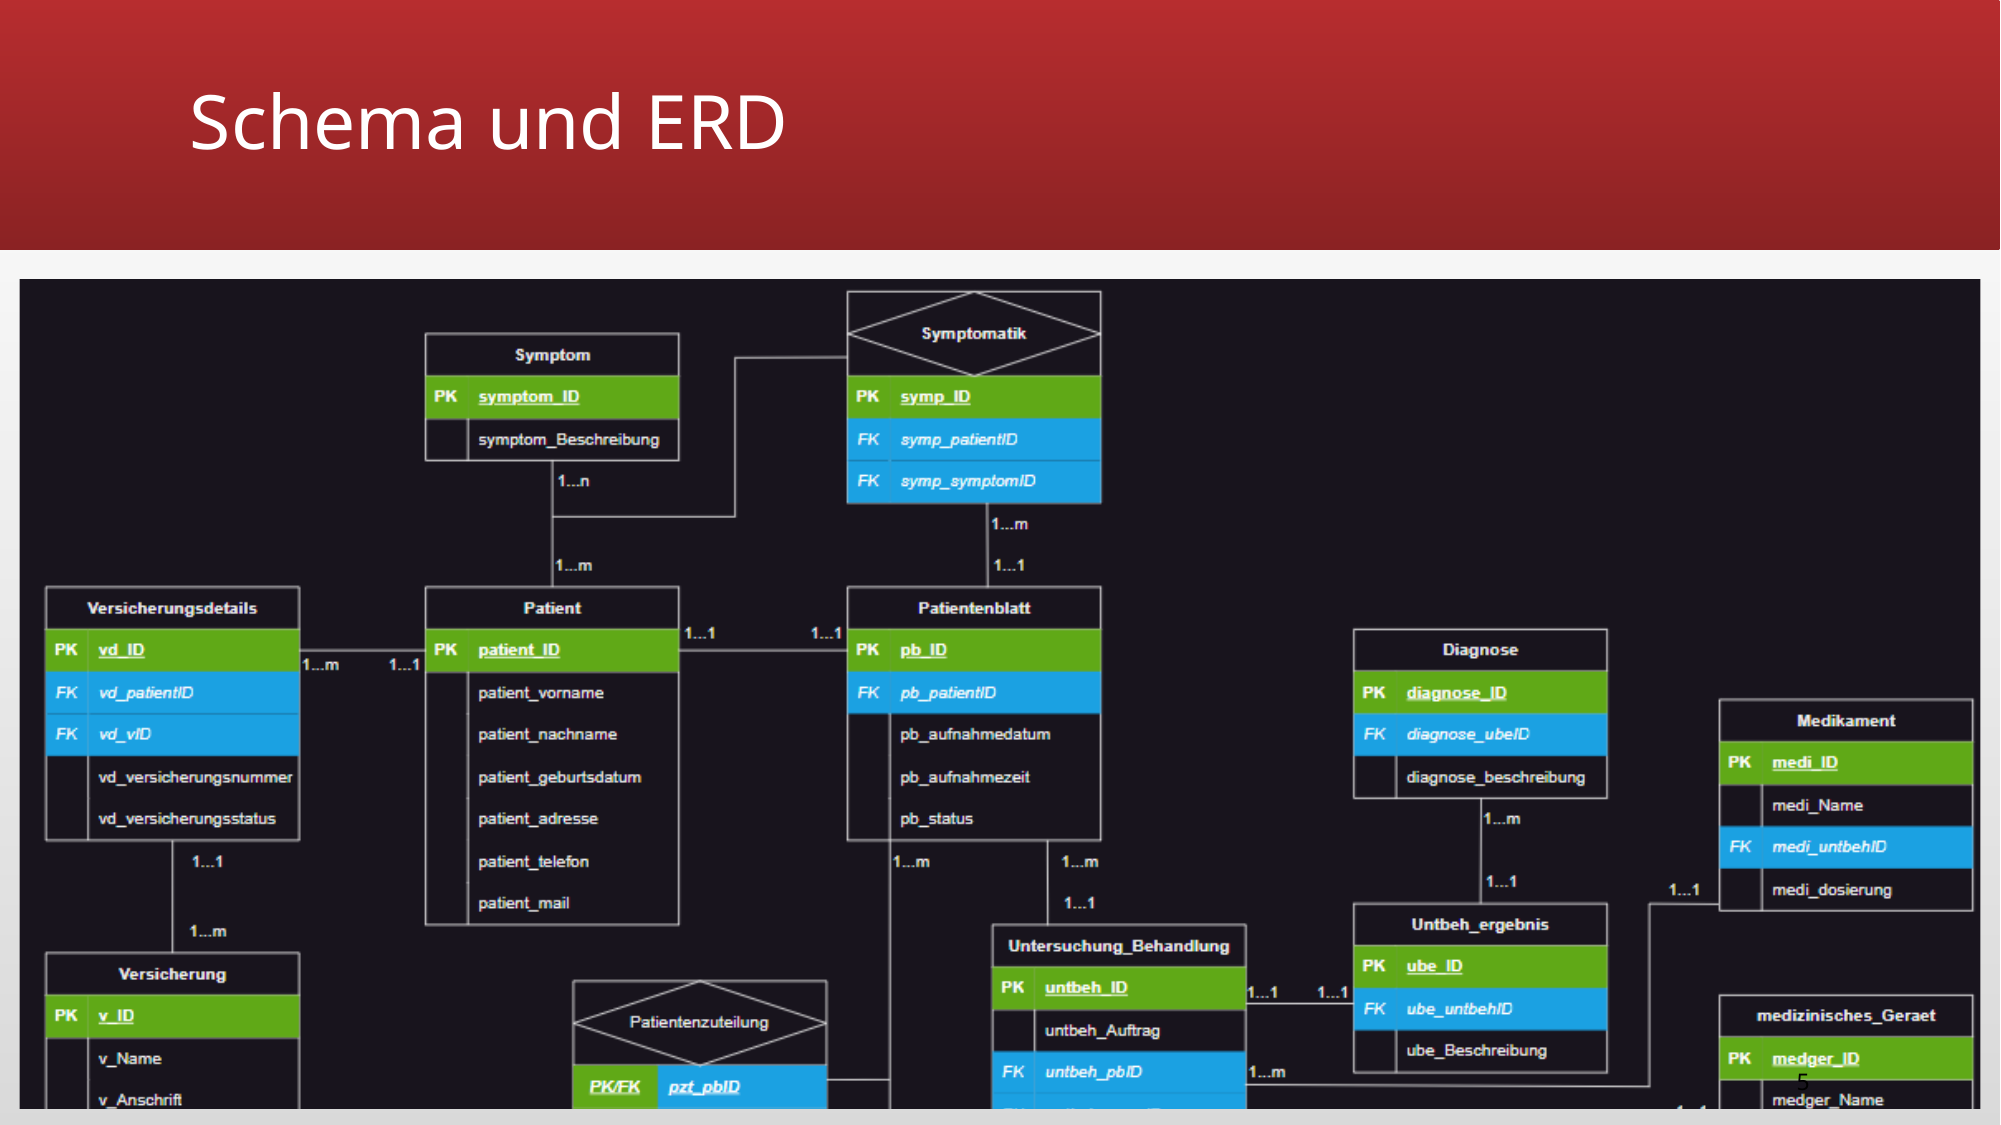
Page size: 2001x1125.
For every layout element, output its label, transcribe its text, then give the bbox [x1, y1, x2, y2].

title Schema und ERD [174, 16, 1825, 234]
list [19, 279, 1981, 1109]
